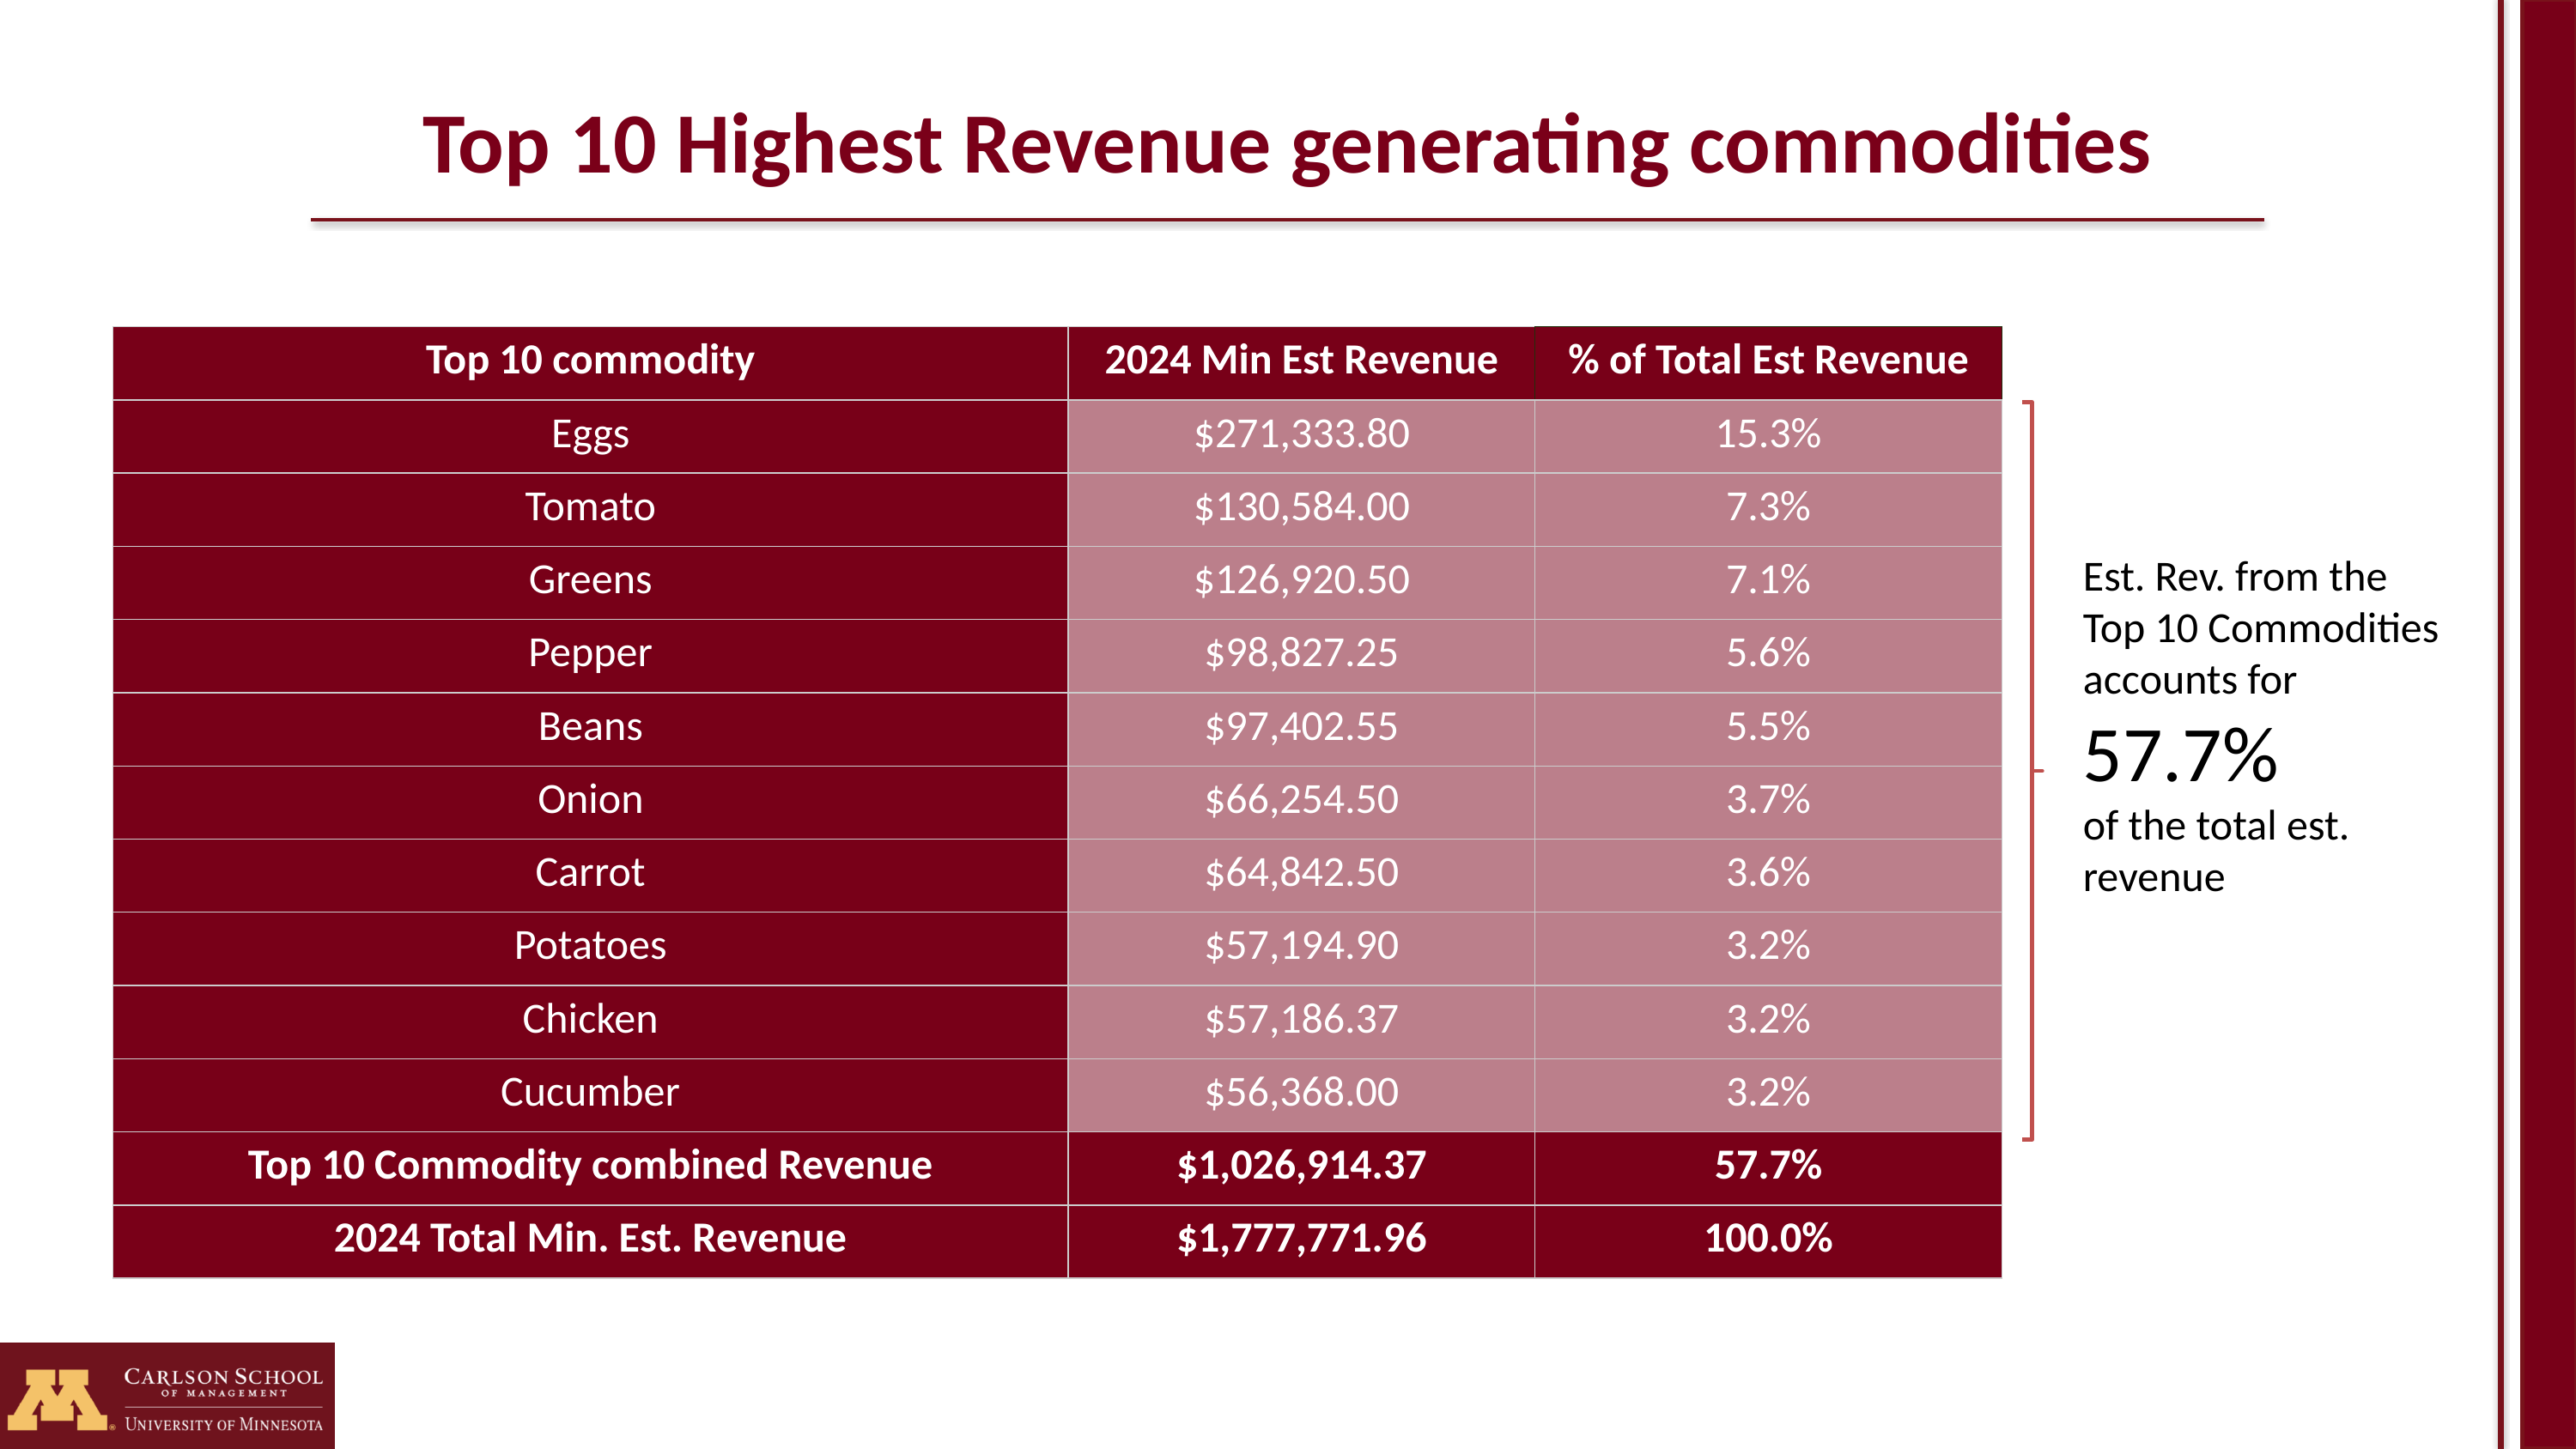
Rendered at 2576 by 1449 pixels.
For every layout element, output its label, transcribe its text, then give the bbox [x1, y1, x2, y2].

table_cell Chicken [113, 986, 1067, 1058]
table_cell Beans [113, 694, 1067, 766]
table_cell 5.6% [1535, 620, 2002, 692]
text_box Top 10 Highest Revenue generating commodities [177, 80, 2399, 361]
picture [0, 1343, 335, 1449]
table_cell 2024 Total Min. Est. Revenue [113, 1206, 1067, 1277]
table_cell $130,584.00 [1069, 474, 1534, 546]
table_cell Top 10 Commodity combined Revenue [113, 1132, 1067, 1204]
table_cell Greens [113, 547, 1067, 619]
table_cell 3.2% [1535, 1059, 2002, 1131]
table_cell 3.2% [1535, 986, 2002, 1058]
text_box [2022, 402, 2044, 1140]
table_cell $57,194.90 [1069, 912, 1534, 985]
table_header 2024 Min Est Revenue [1069, 327, 1534, 399]
table_header Top 10 commodity [113, 327, 1067, 399]
table_cell $271,333.80 [1069, 401, 1534, 472]
table_cell 7.3% [1535, 474, 2002, 546]
table_cell 15.3% [1535, 401, 2002, 472]
table_cell $57,186.37 [1069, 986, 1534, 1058]
table_cell $126,920.50 [1069, 547, 1534, 619]
table_cell $66,254.50 [1069, 767, 1534, 839]
table_cell $64,842.50 [1069, 840, 1534, 912]
table_cell 3.7% [1535, 767, 2002, 839]
table_cell $97,402.55 [1069, 694, 1534, 766]
table_cell Tomato [113, 474, 1067, 546]
table_cell 5.5% [1535, 694, 2002, 766]
table_cell Eggs [113, 401, 1067, 472]
table_cell Onion [113, 767, 1067, 839]
table_cell 3.6% [1535, 840, 2002, 912]
text_box Est. Rev. from the Top 10 Commodities accounts for 57.7% of the total est. revenue [2070, 542, 2469, 906]
table_cell $1,026,914.37 [1069, 1132, 1534, 1204]
table_cell Potatoes [113, 912, 1067, 985]
table_cell Cucumber [113, 1059, 1067, 1131]
table_cell $98,827.25 [1069, 620, 1534, 692]
table_cell 57.7% [1535, 1132, 2002, 1204]
table_cell 100.0% [1535, 1206, 2002, 1277]
table_cell 7.1% [1535, 547, 2002, 619]
table_header % of Total Est Revenue [1535, 327, 2002, 399]
table_cell Pepper [113, 620, 1067, 692]
table_cell $56,368.00 [1069, 1059, 1534, 1131]
table_cell $1,777,771.96 [1069, 1206, 1534, 1277]
text_box [2520, 0, 2576, 1449]
table_cell 3.2% [1535, 912, 2002, 985]
table_cell Carrot [113, 840, 1067, 912]
